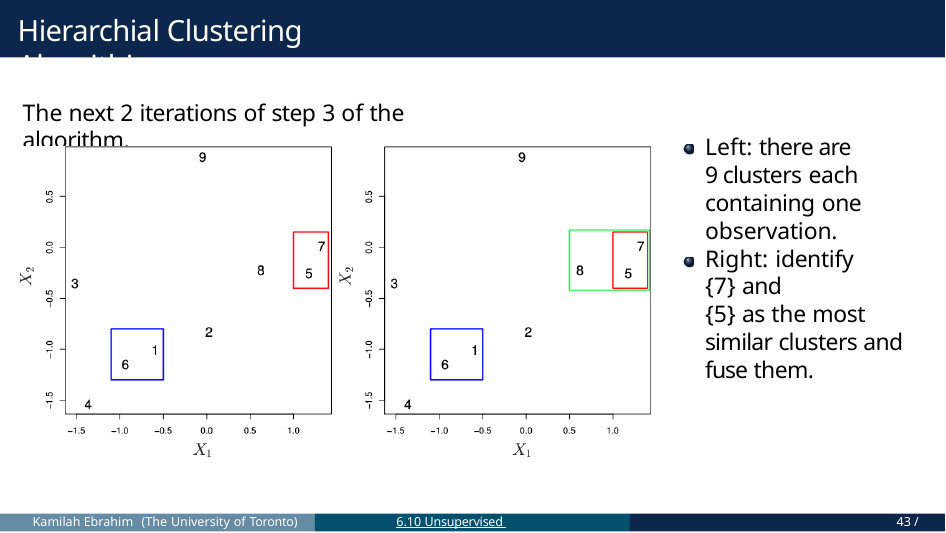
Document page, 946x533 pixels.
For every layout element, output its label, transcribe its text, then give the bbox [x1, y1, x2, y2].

text_box Left: there are 9 clusters each containing one observation. Right: identify {7} and {5} as the most similar clusters and fuse them. [703, 130, 929, 384]
picture [683, 144, 695, 156]
picture [19, 146, 651, 457]
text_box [0, 513, 946, 532]
picture [683, 256, 695, 269]
text_box The next 2 iterations of step 3 of the algorithm. [20, 96, 483, 145]
title Hierarchial Clustering Algorithim [15, 9, 418, 102]
